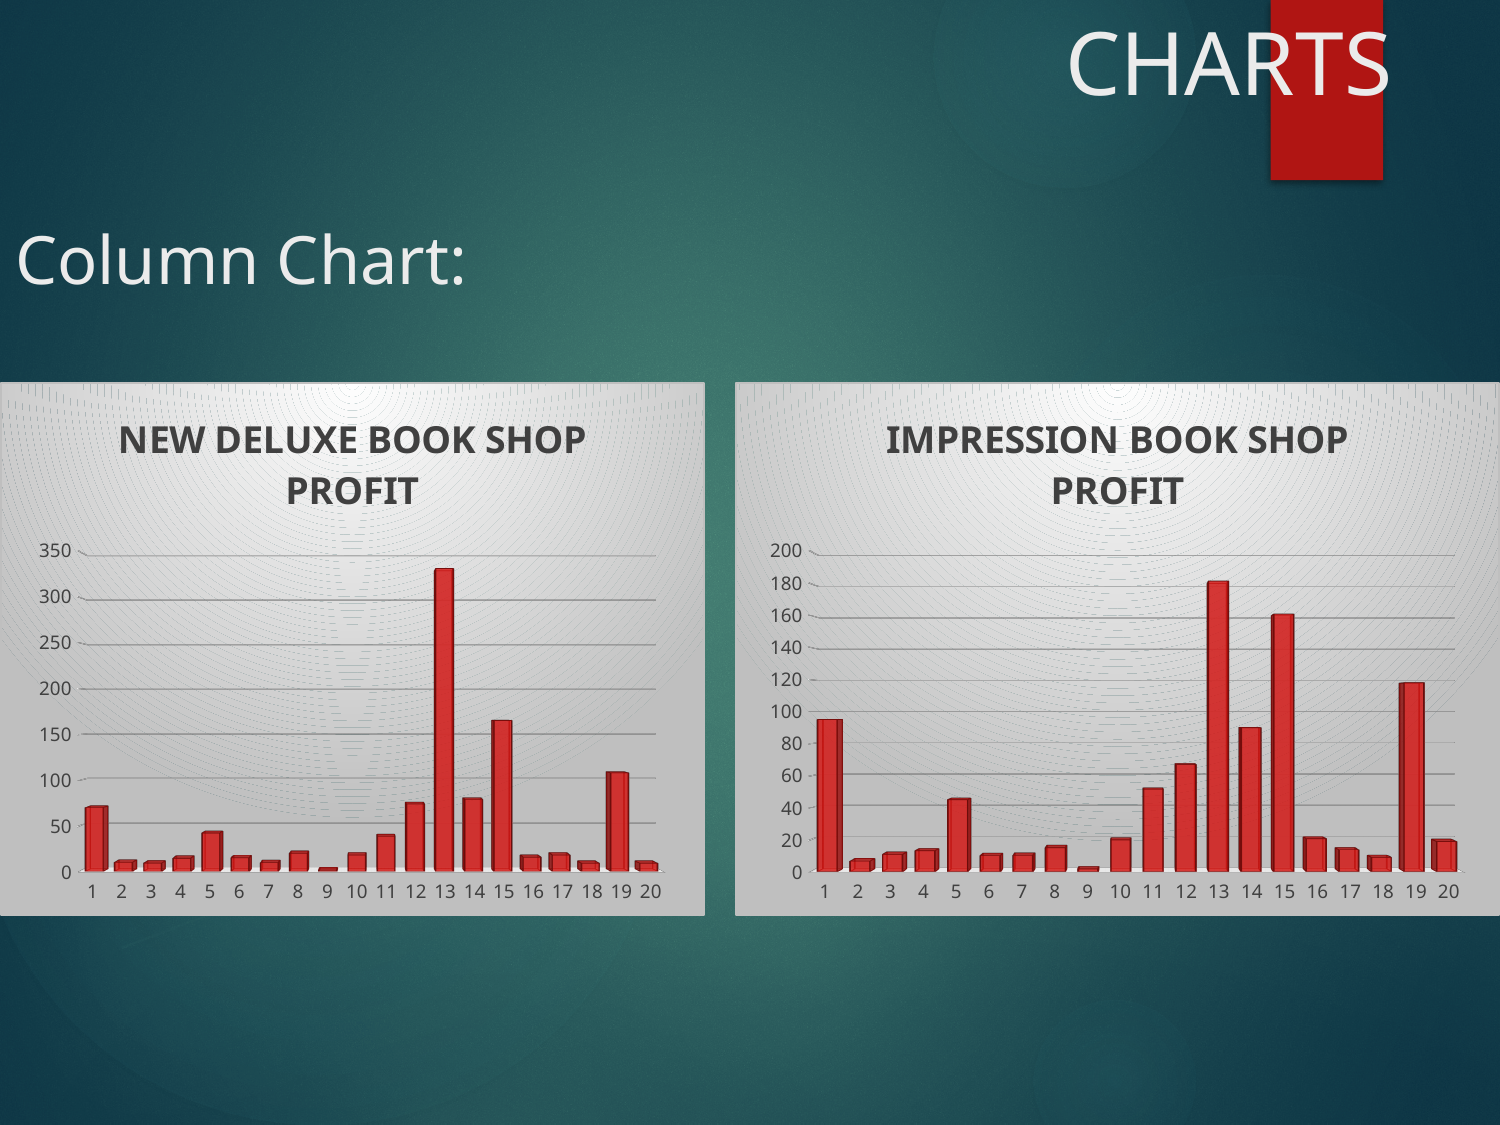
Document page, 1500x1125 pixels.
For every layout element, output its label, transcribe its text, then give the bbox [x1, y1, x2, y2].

title CHARTS Column Chart: [0, 0, 1490, 304]
chart [0, 382, 706, 917]
chart [735, 382, 1500, 917]
